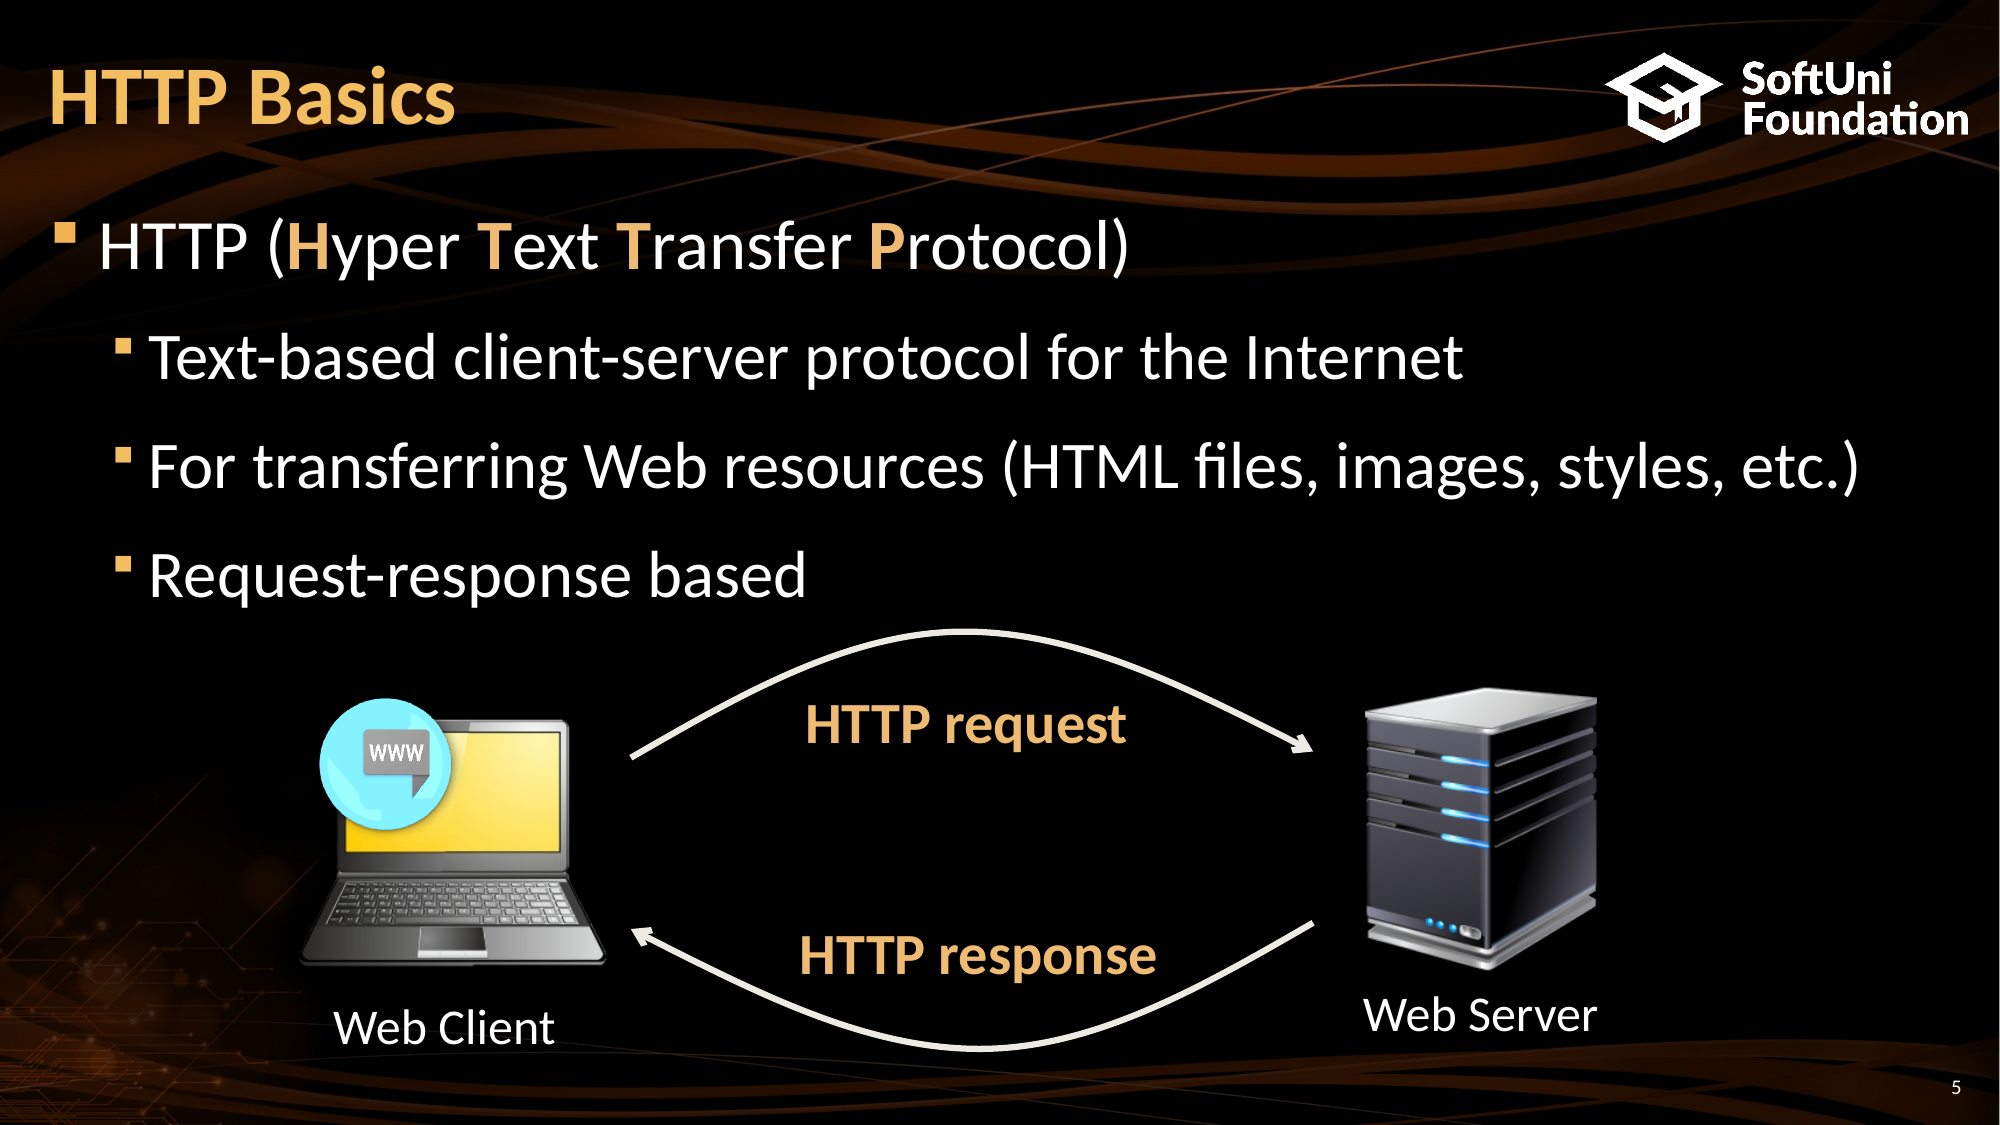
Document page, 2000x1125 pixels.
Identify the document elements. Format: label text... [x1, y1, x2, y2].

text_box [292, 669, 641, 1063]
title HTTP Basics [30, 6, 1602, 189]
list HTTP (Hyper Text Transfer Protocol) Text-based client-server protocol for the Internet For transferring Web resources (HTML files, images, styles, etc.) Request-response based [31, 188, 1968, 1103]
text_box [641, 631, 1314, 758]
picture [0, 0, 2000, 1125]
text_box [641, 922, 1314, 1049]
text_box HTTP request [790, 678, 1144, 763]
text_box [1338, 664, 1651, 1050]
text_box HTTP response [784, 908, 1173, 994]
